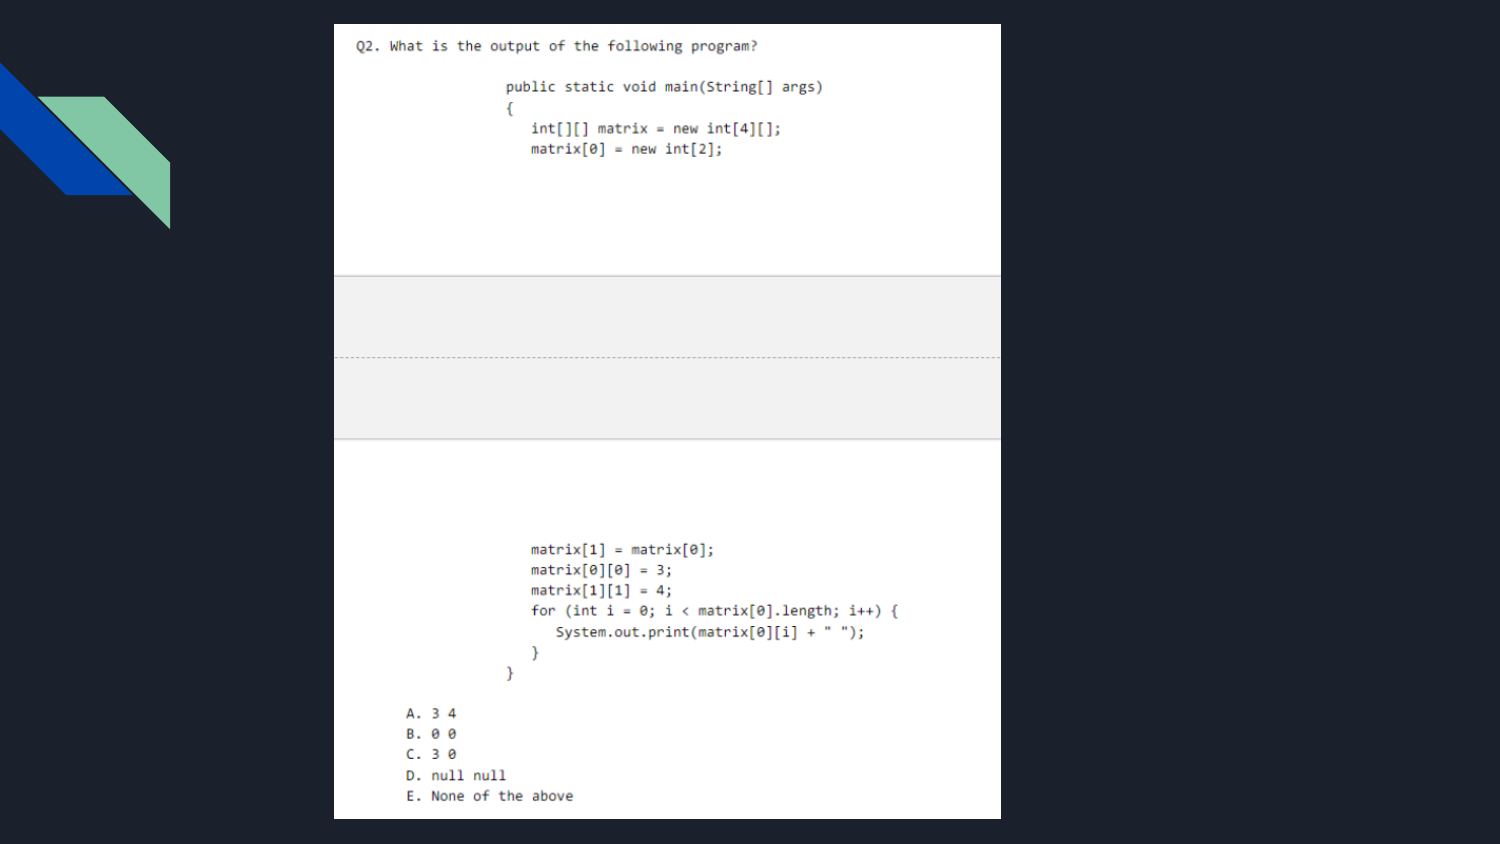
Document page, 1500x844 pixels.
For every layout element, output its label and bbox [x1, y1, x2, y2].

picture [333, 24, 1001, 819]
